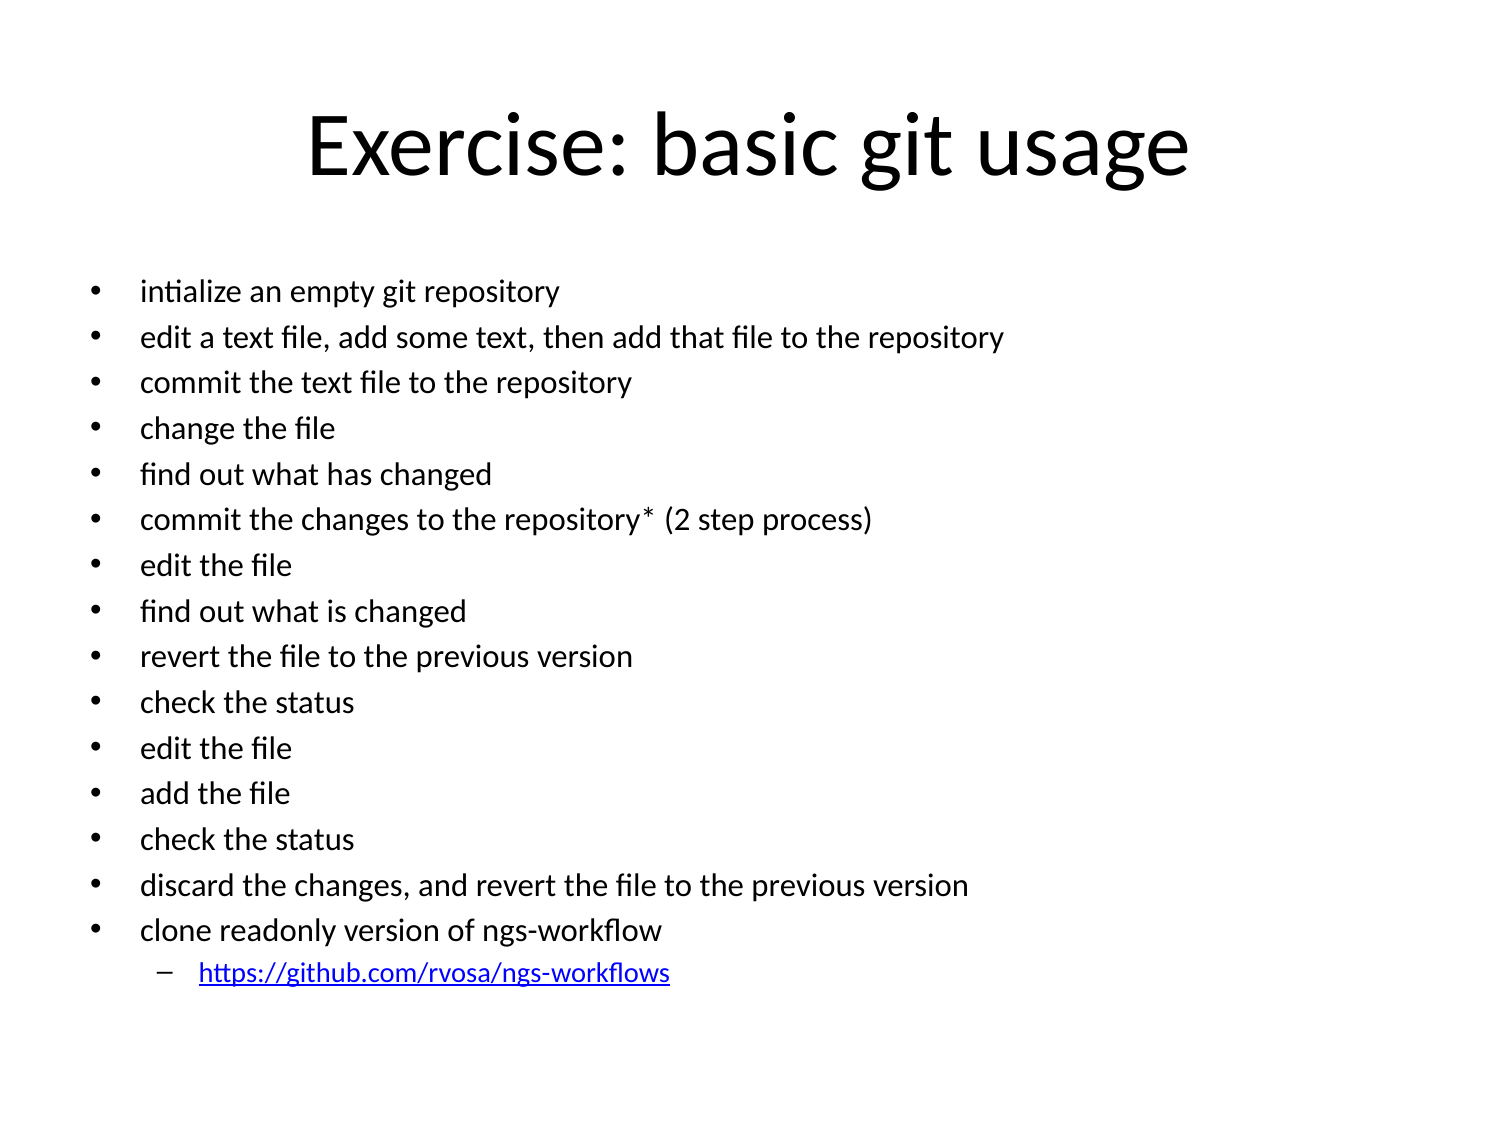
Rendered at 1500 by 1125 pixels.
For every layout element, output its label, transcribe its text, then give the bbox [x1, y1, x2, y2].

title Exercise: basic git usage [75, 45, 1425, 233]
list intialize an empty git repository edit a text file, add some text, then add that file to the repository commit the text file to the repository change the file find out what has changed commit the changes to the repository* (2 step process) edit the file find out what is changed revert the file to the previous version check the status edit the file add the file check the status discard the changes, and revert the file to the previous version clone readonly version of ngs-workflow https://github.com/rvosa/ngs-workflows [75, 262, 1425, 1005]
